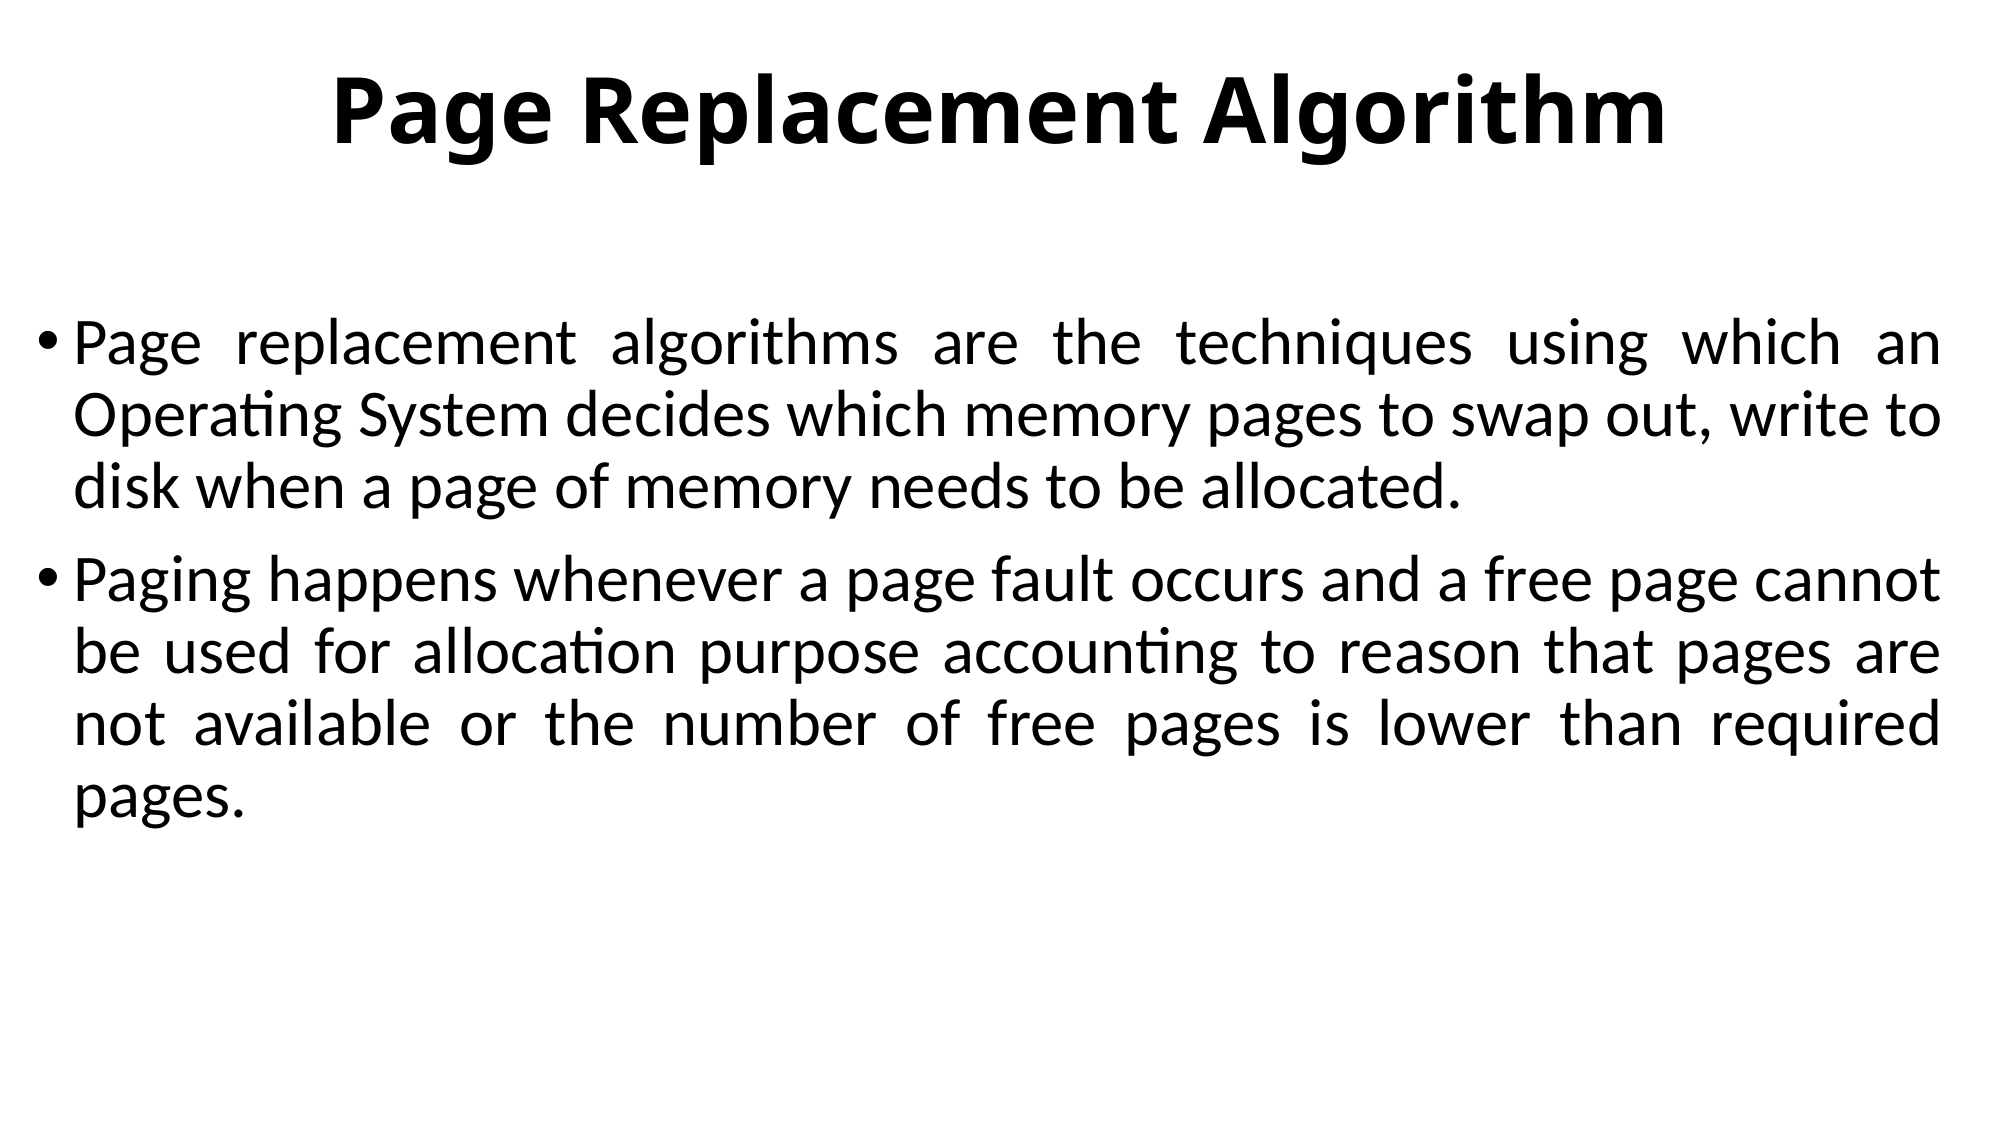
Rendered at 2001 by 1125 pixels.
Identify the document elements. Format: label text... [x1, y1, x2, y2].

title Page Replacement Algorithm [137, 59, 1863, 278]
list Page replacement algorithms are the techniques using which an Operating System decides which memory pages to swap out, write to disk when a page of memory needs to be allocated. Paging happens whenever a page fault occurs and a free page cannot be used for allocation purpose accounting to reason that pages are not available or the number of free pages is lower than required pages. [21, 299, 1959, 1014]
